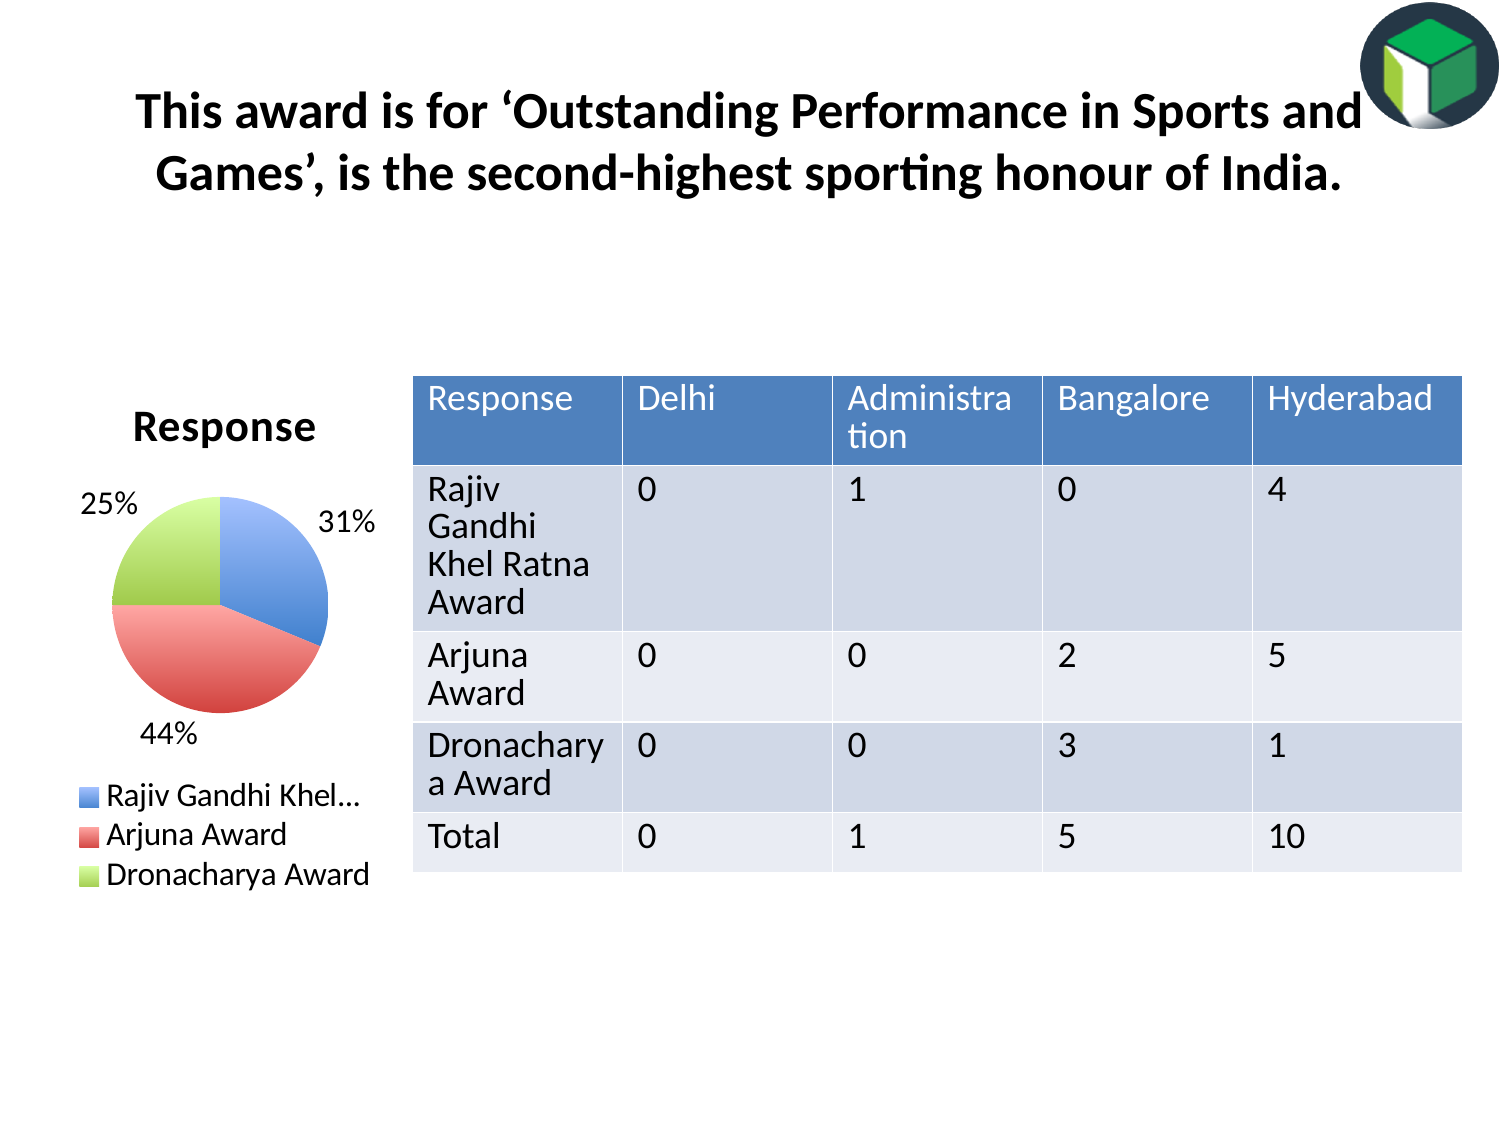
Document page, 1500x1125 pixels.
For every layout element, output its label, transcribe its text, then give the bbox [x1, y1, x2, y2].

table_cell Rajiv Gandhi Khel Ratna Award [454, 466, 622, 631]
table_cell Total [454, 813, 622, 872]
table_cell 10 [1253, 813, 1462, 872]
table_cell 0 [623, 632, 832, 721]
table_cell Dronacharya Award [454, 723, 622, 812]
title This award is for ‘Outstanding Performance in Sports and Games’, is the second-highest sporting honour of India. [75, 45, 1425, 233]
table_header Response [451, 376, 622, 465]
table_header Bangalore [1043, 376, 1252, 465]
table_cell 5 [1253, 632, 1462, 721]
table_cell 1 [1253, 723, 1462, 812]
table_cell 1 [833, 466, 1042, 631]
table_cell Arjuna Award [454, 632, 622, 721]
table_cell 0 [1043, 466, 1252, 631]
table_cell 0 [623, 813, 832, 872]
table_cell 0 [833, 632, 1042, 721]
table_cell 0 [623, 466, 832, 631]
table_cell 1 [833, 813, 1042, 872]
table_header Administration [833, 376, 1042, 465]
table_cell 0 [623, 723, 832, 812]
table_cell 2 [1043, 632, 1252, 721]
table_cell 0 [833, 723, 1042, 812]
table_cell 4 [1253, 466, 1462, 631]
picture [1360, 2, 1499, 130]
chart [0, 374, 451, 901]
table_header Hyderabad [1253, 376, 1462, 465]
table_header Delhi [623, 376, 832, 465]
table_cell 5 [1043, 813, 1252, 872]
table_cell 3 [1043, 723, 1252, 812]
